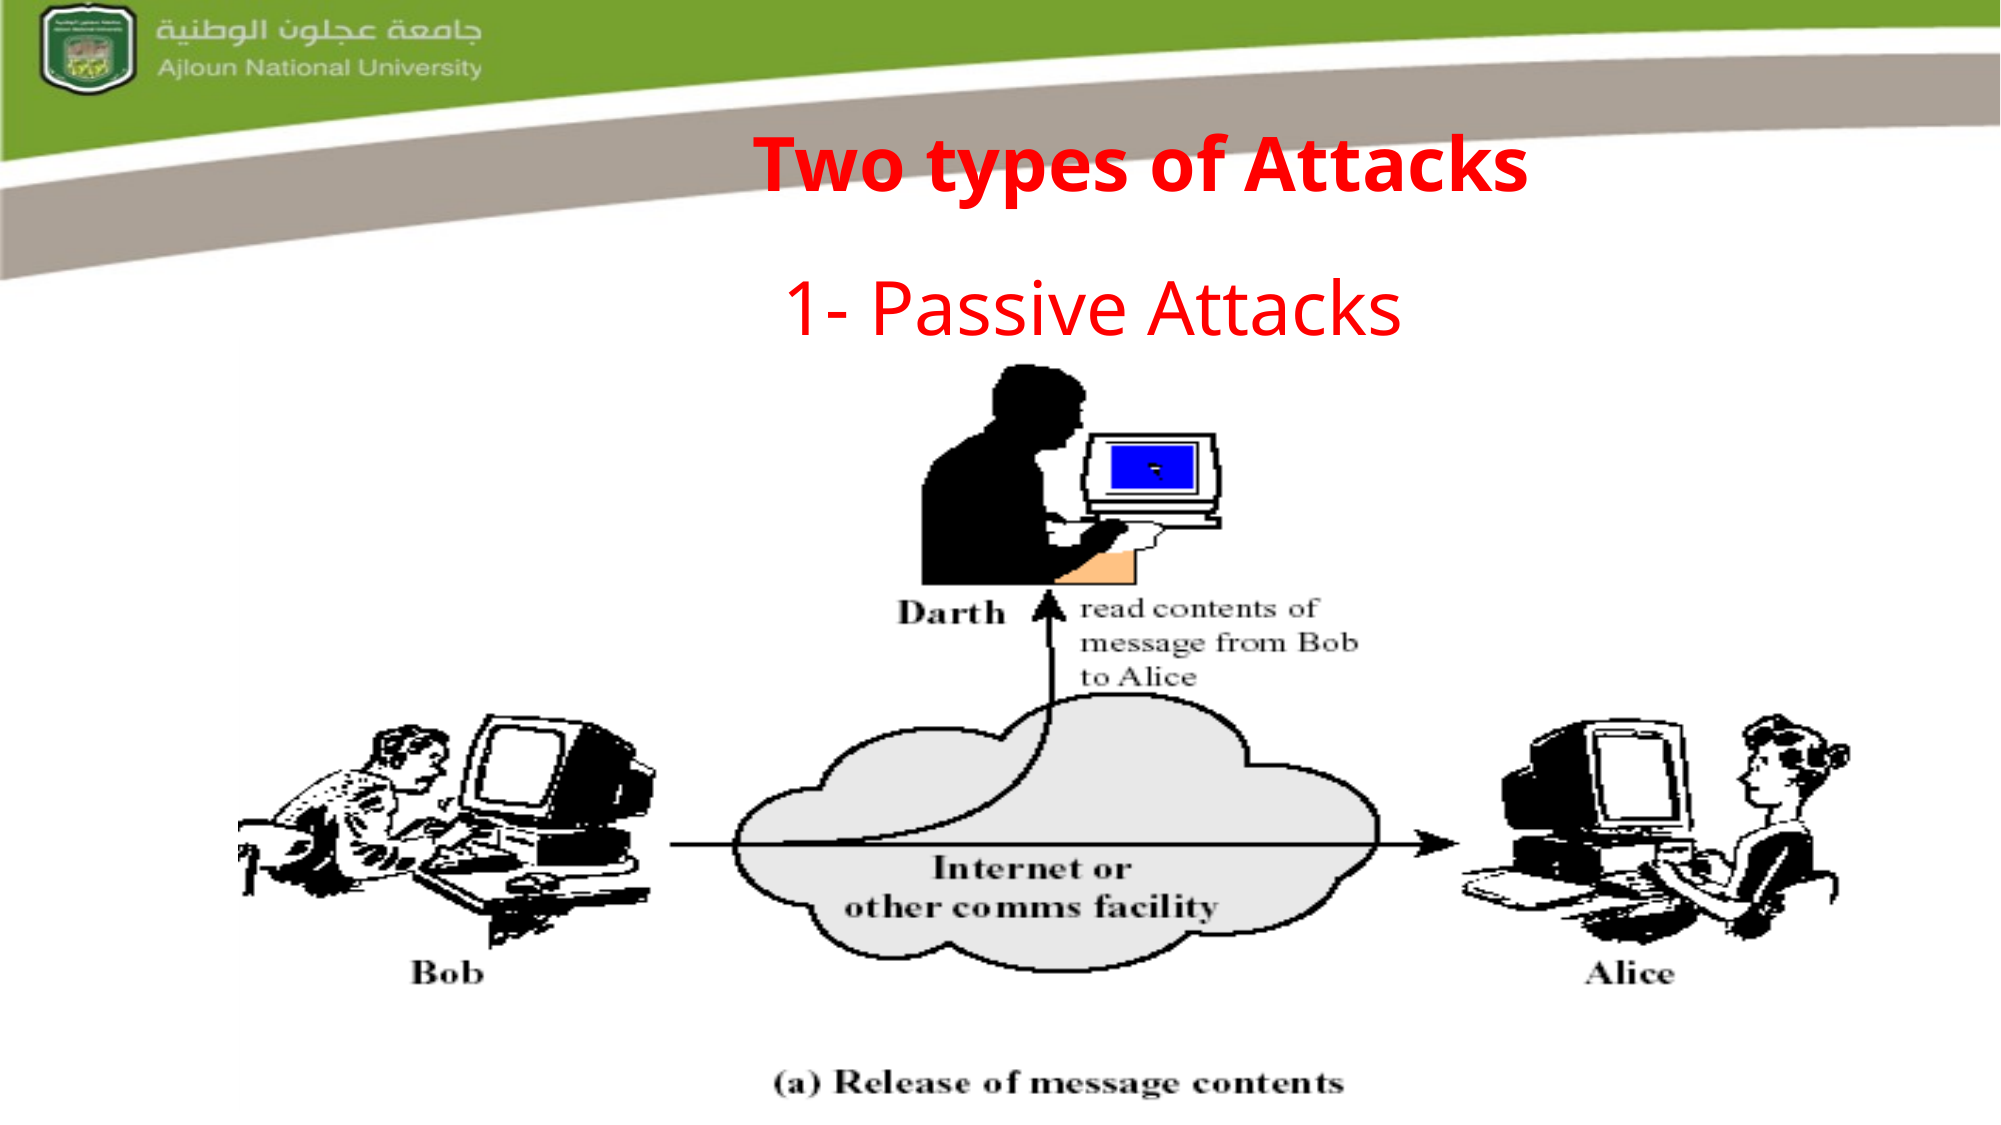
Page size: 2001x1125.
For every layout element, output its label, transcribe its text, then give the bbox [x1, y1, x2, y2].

picture [0, 0, 2001, 1125]
title Two types of Attacks [737, 118, 2000, 307]
text_box 1- Passive Attacks [768, 253, 1419, 337]
